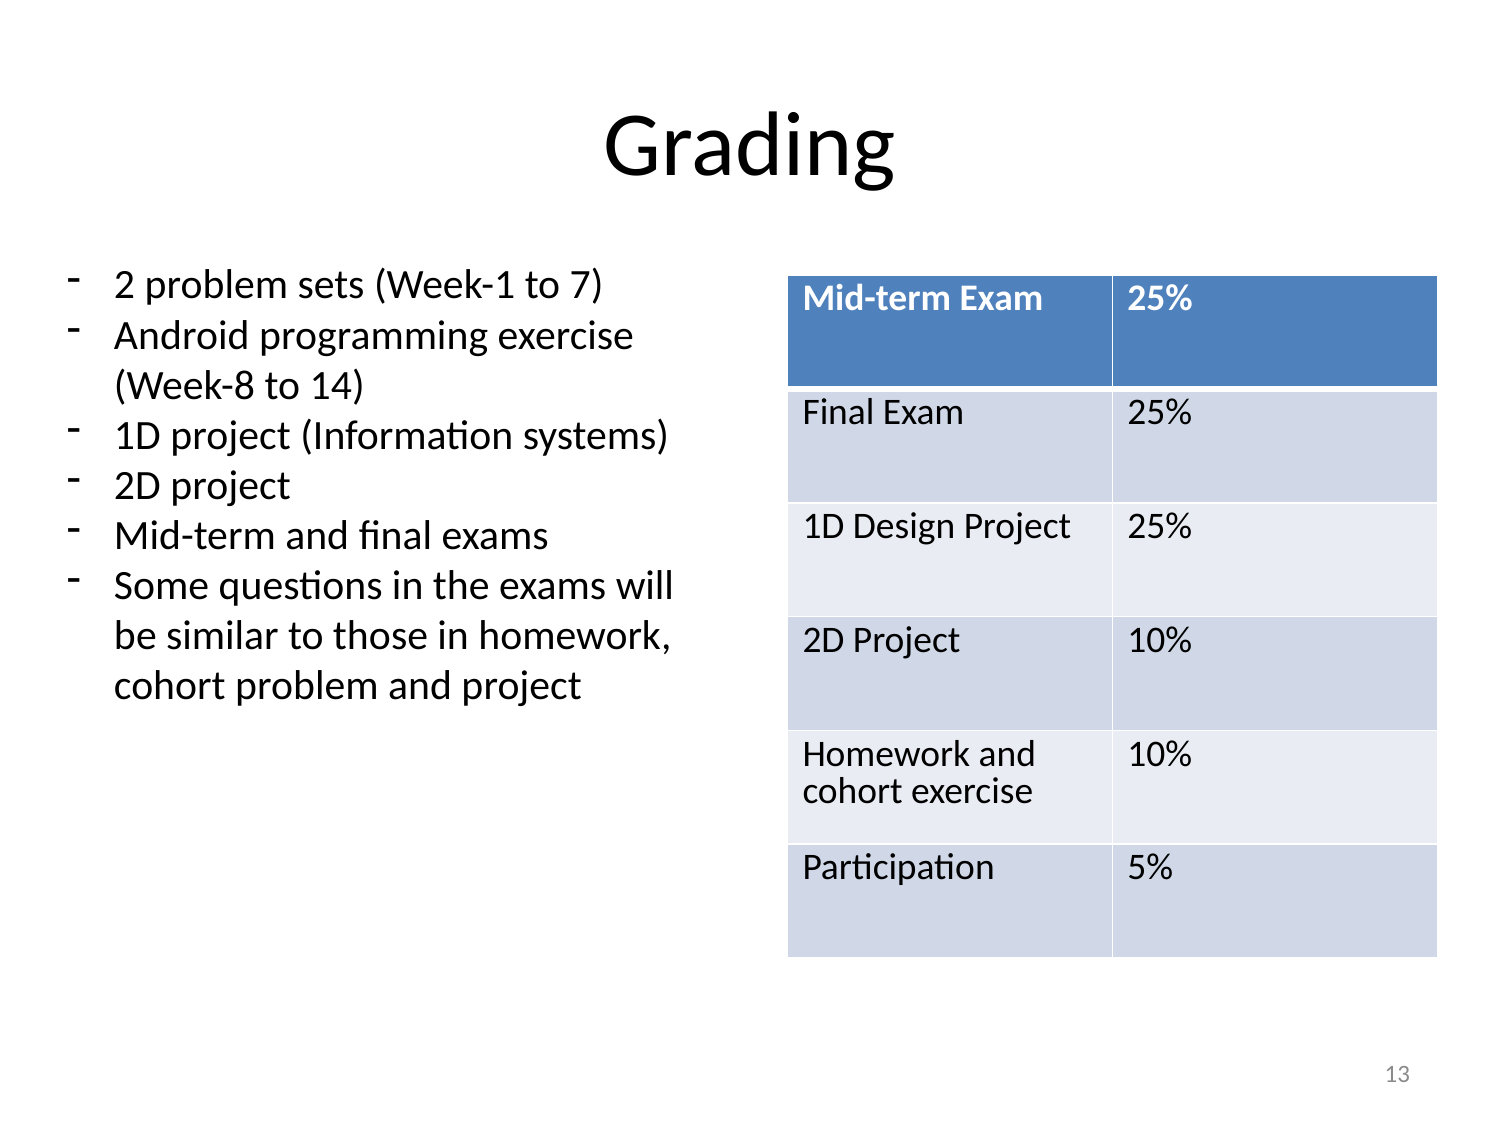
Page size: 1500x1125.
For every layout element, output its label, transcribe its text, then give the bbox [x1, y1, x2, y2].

table_cell 25% [1113, 392, 1437, 502]
table_cell Participation [788, 845, 1112, 957]
slide_number 13 [1074, 1042, 1425, 1103]
table_cell Homework and cohort exercise [788, 731, 1112, 843]
table_cell 1D Design Project [788, 504, 1112, 616]
table_cell 10% [1113, 731, 1437, 843]
table_header 25% [1113, 276, 1437, 386]
table_header Mid-term Exam [788, 276, 1112, 386]
table_cell 2D Project [788, 617, 1112, 730]
title Grading [75, 45, 1425, 233]
text_box 2 problem sets (Week-1 to 7) Android programming exercise (Week-8 to 14) 1D project (Information systems) 2D project Mid-term and final exams Some questions in the exams will be similar to those in homework, cohort problem and project [52, 249, 740, 815]
table_cell 10% [1113, 617, 1437, 730]
table_cell 25% [1113, 504, 1437, 616]
table_cell Final Exam [788, 392, 1112, 502]
table_cell 5% [1113, 845, 1437, 957]
